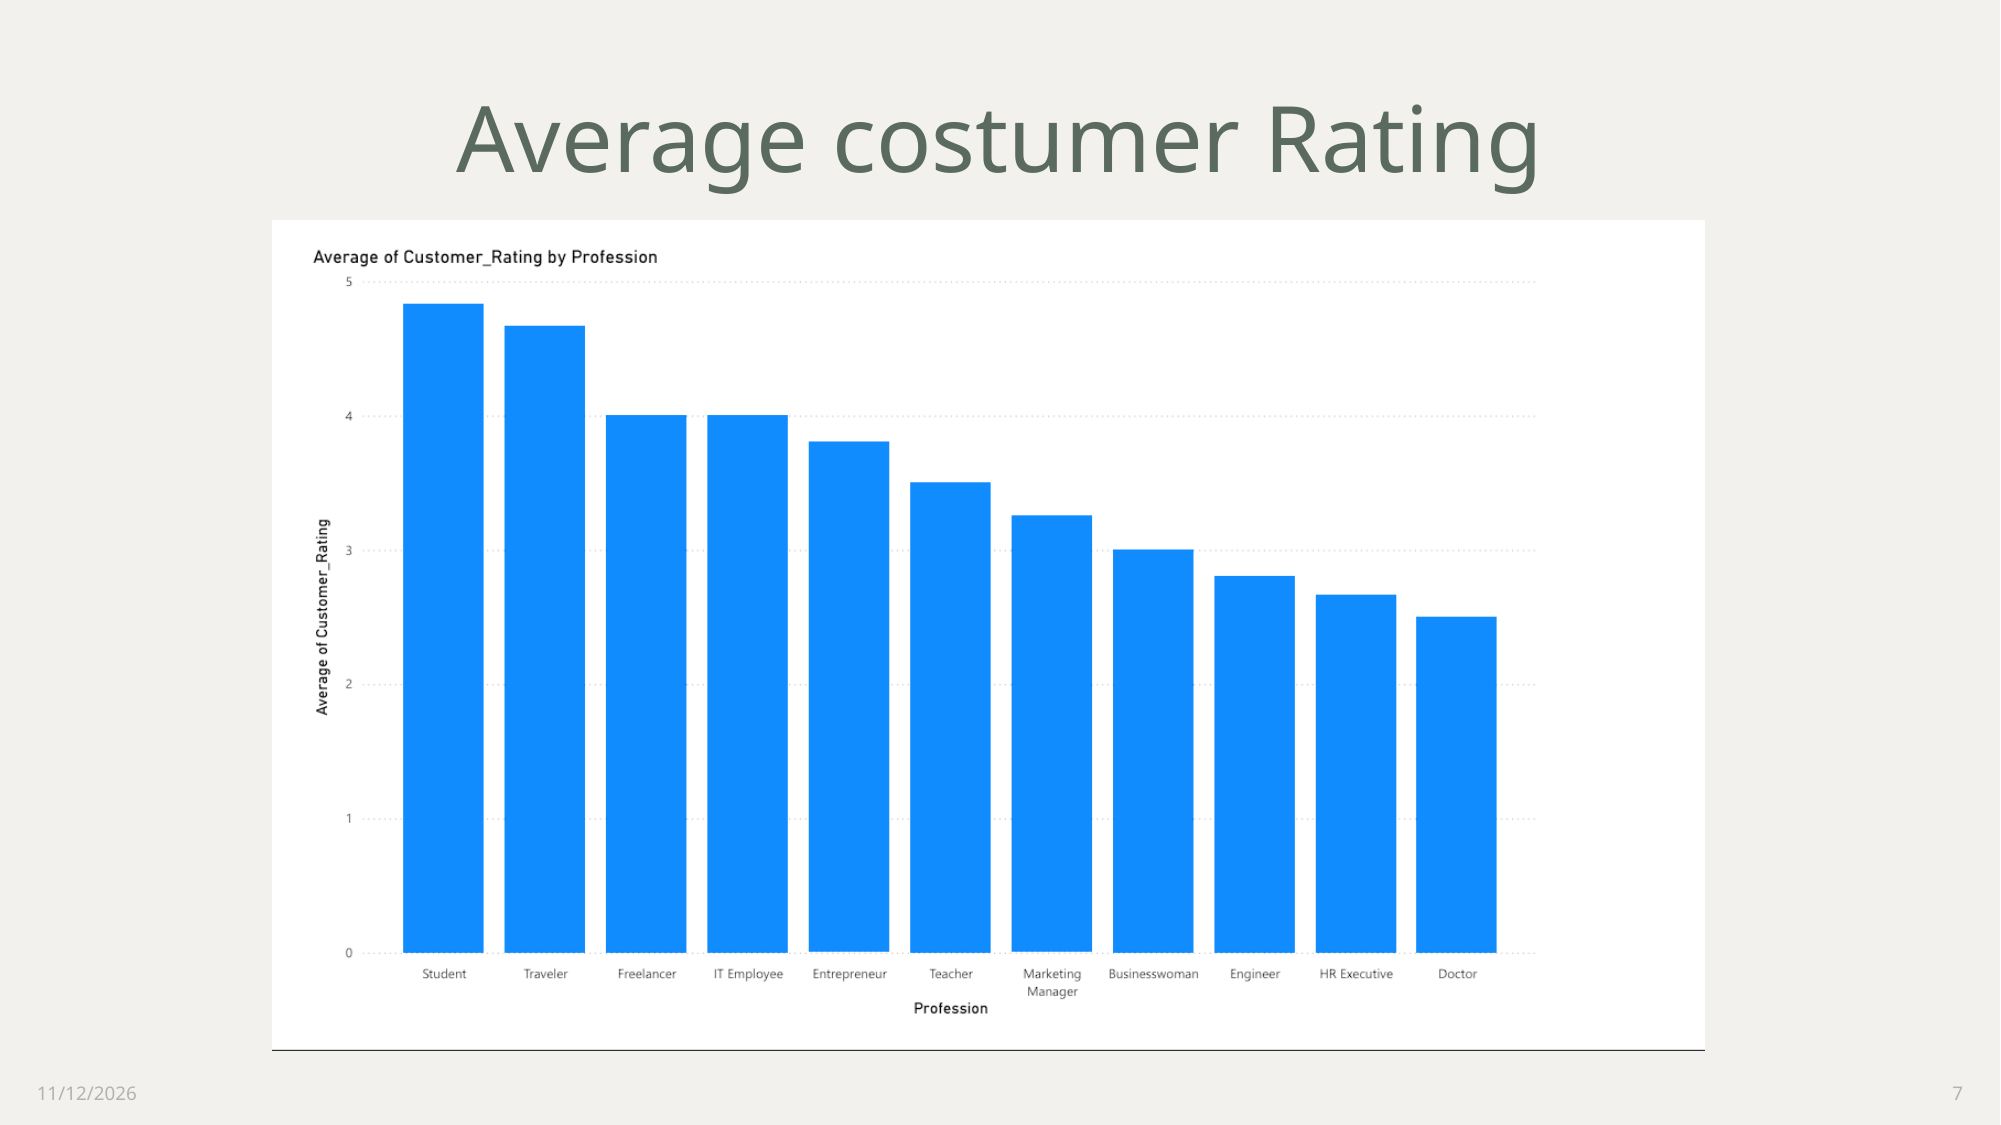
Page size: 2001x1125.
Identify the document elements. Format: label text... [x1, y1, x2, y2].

picture [272, 220, 1705, 1051]
text_box Average costumer Rating [342, 73, 1658, 199]
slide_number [21, 1064, 472, 1124]
slide_number 7 [1528, 1064, 1979, 1124]
